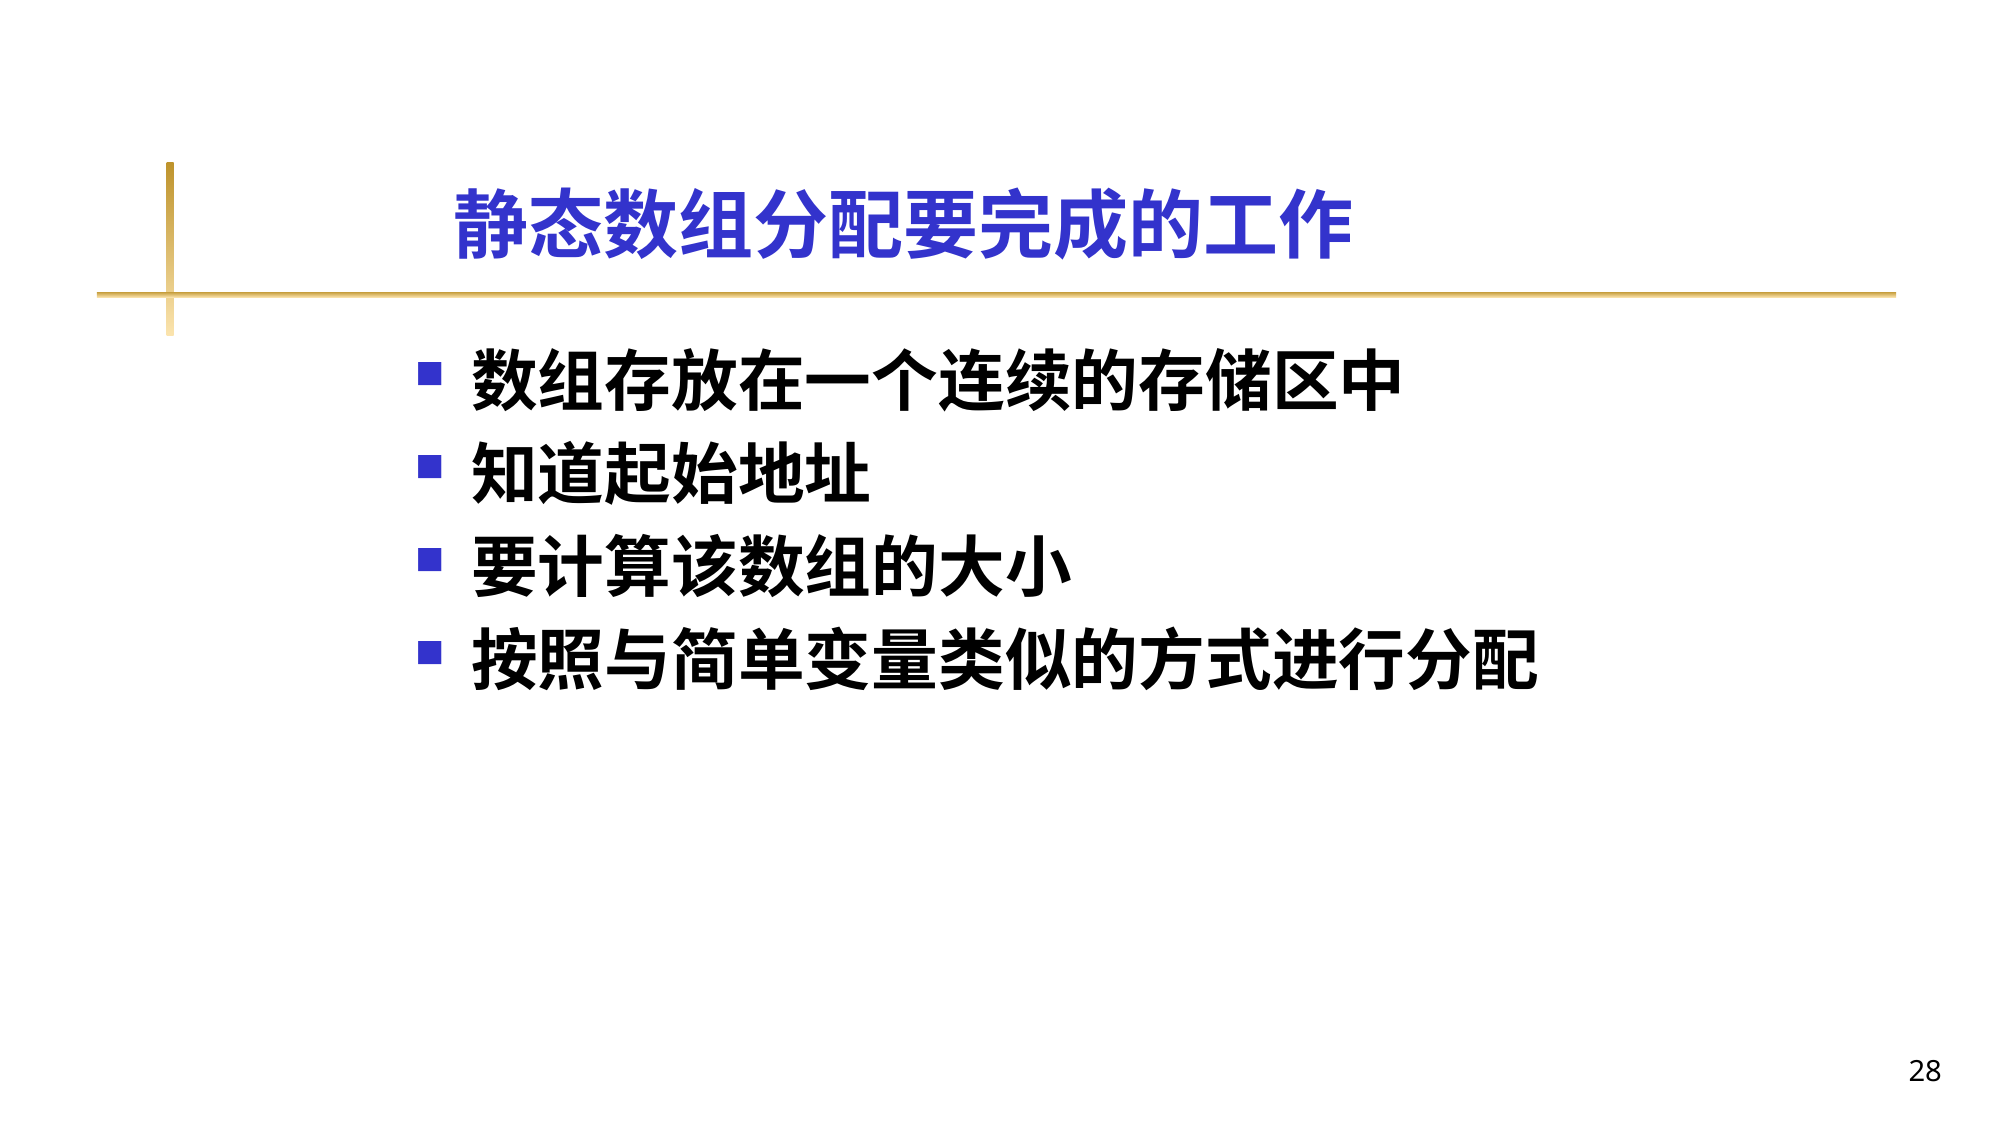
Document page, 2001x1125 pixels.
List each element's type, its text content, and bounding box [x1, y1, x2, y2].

list 数组存放在一个连续的存储区中 知道起始地址 要计算该数组的大小 按照与简单变量类似的方式进行分配 [399, 331, 1675, 1006]
title 静态数组分配要完成的工作 [438, 125, 1718, 275]
slide_number 28 [1540, 1023, 1958, 1100]
